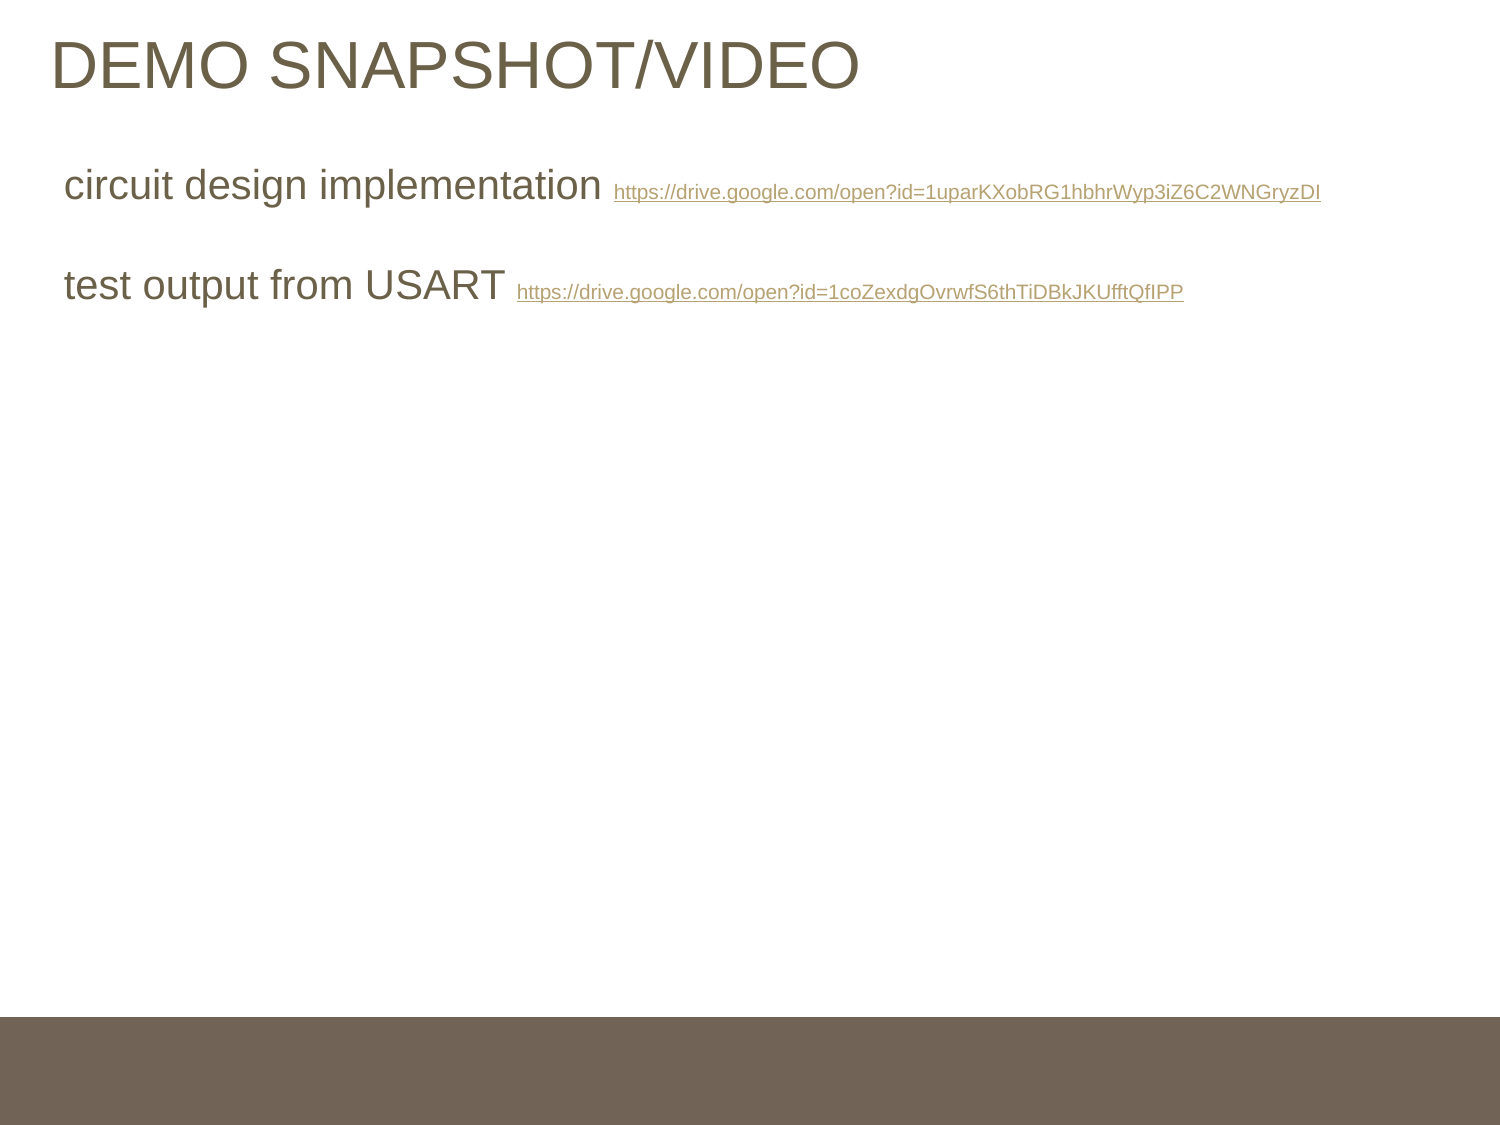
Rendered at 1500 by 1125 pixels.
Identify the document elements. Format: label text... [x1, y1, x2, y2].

list circuit design implementation https://drive.google.com/open?id=1uparKXobRG1hbhrWyp3iZ6C2WNGryzDI test output from USART https://drive.google.com/open?id=1coZexdgOvrwfS6thTiDBkJKUfftQfIPP [49, 149, 1433, 975]
title DEMO SNAPSHOT/VIDEO [35, 11, 1386, 112]
